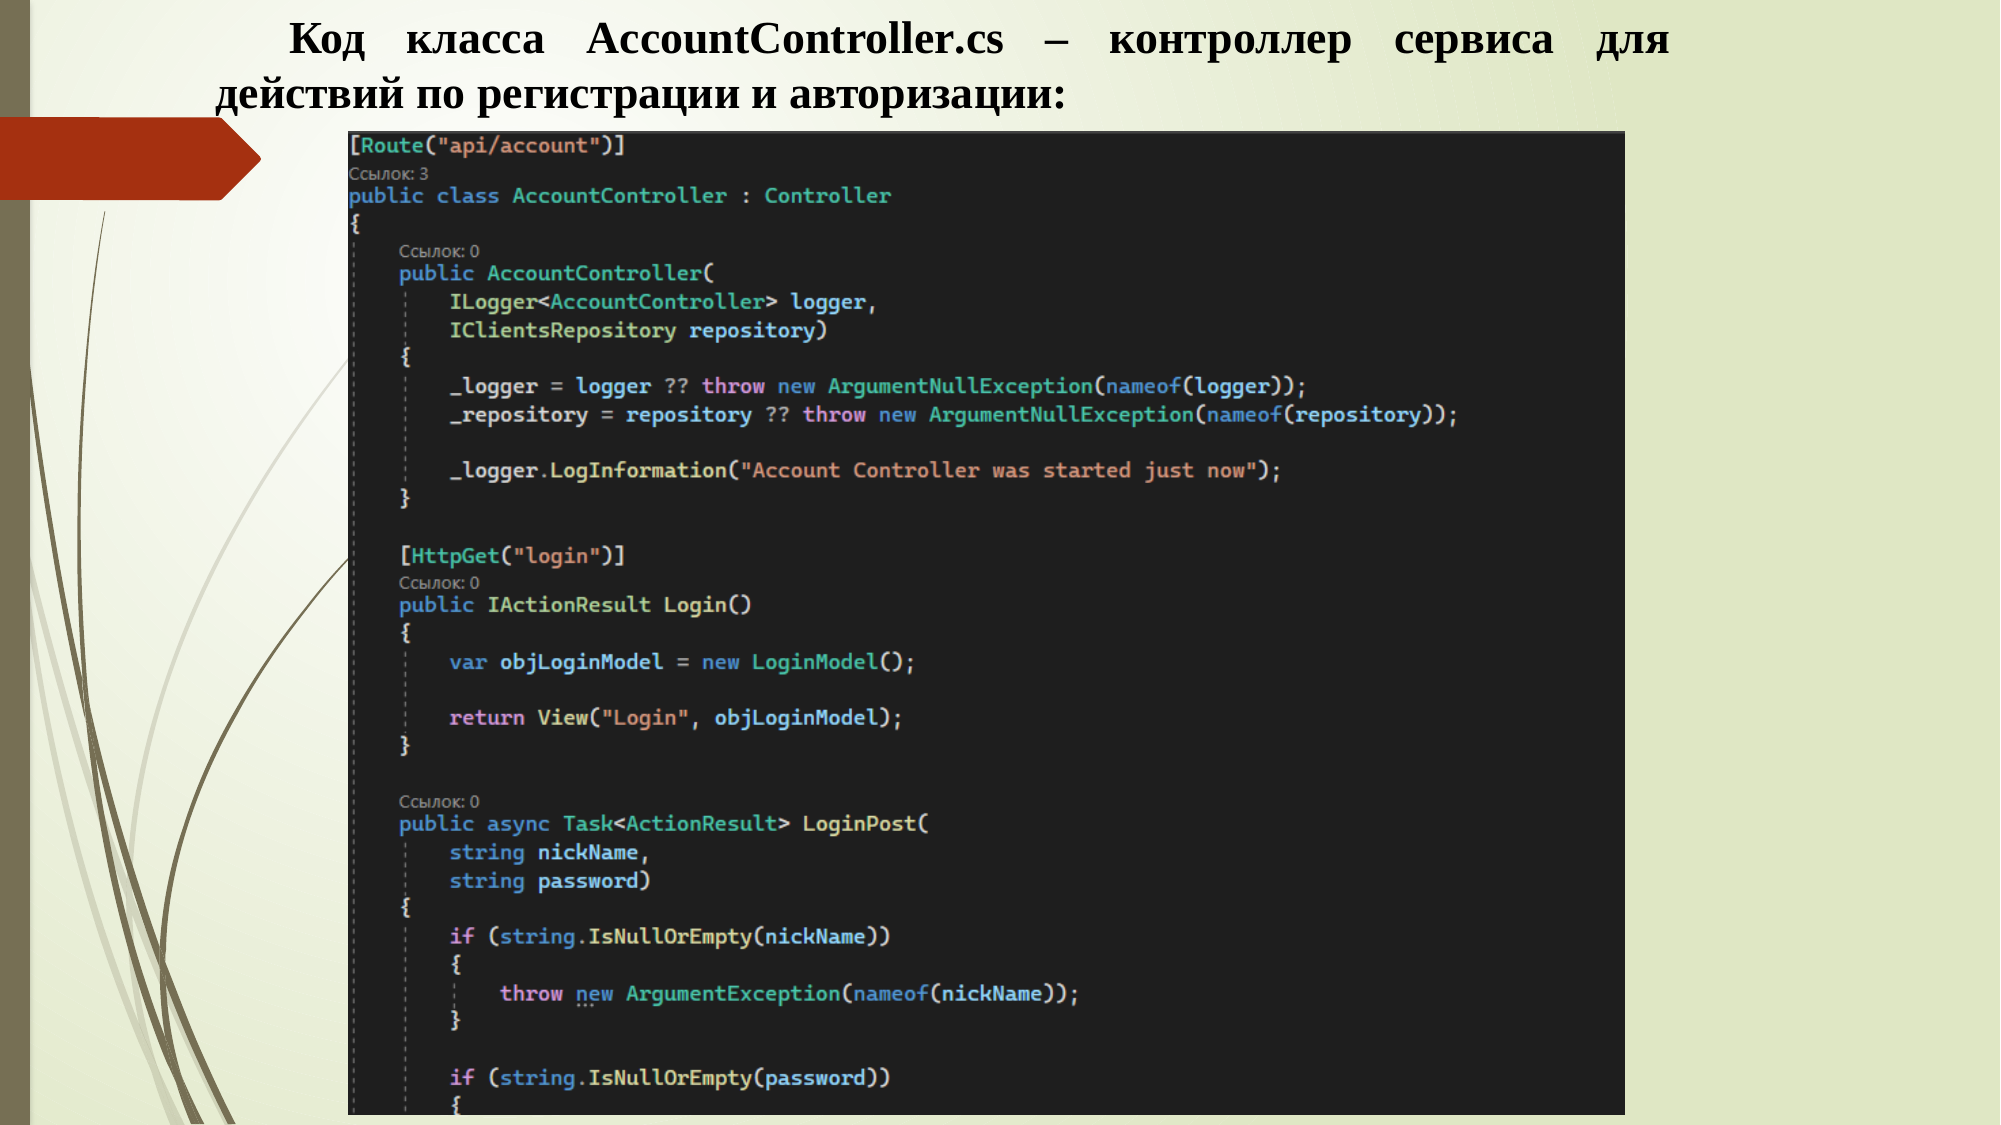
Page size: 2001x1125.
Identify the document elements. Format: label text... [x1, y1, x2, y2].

text_box Код класса AccountController.cs – контроллер сервиса для действий по регистрации и авторизации: [200, 0, 1686, 205]
picture [348, 131, 1625, 1115]
